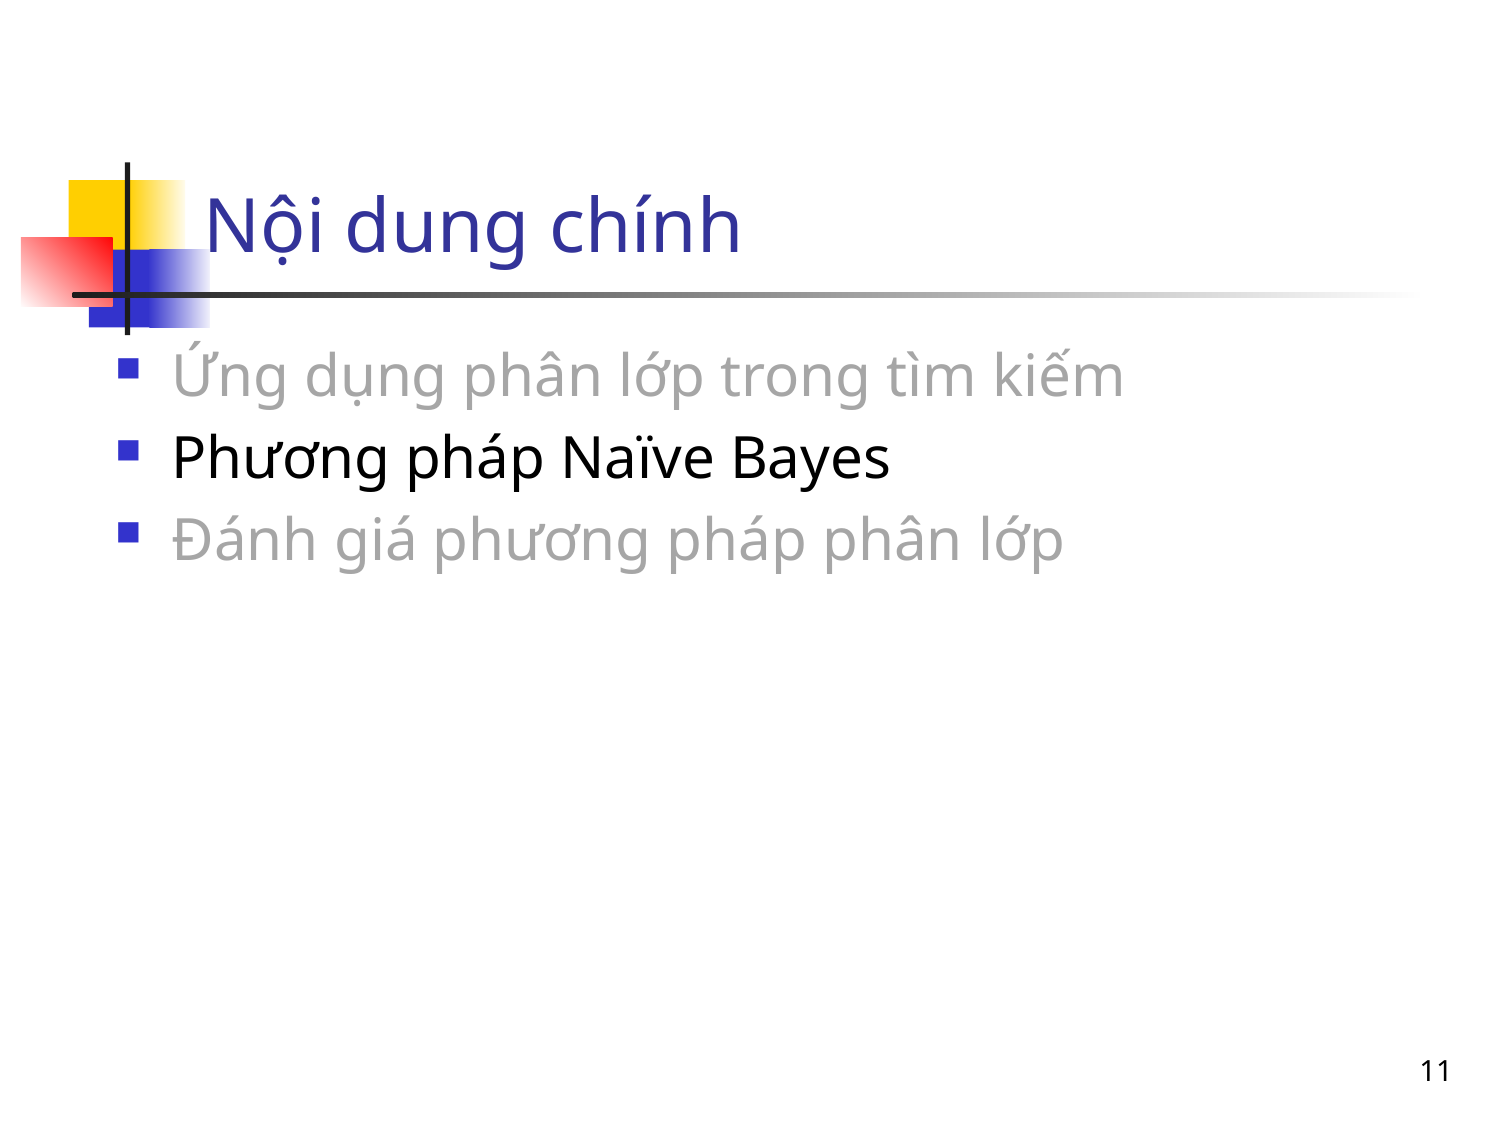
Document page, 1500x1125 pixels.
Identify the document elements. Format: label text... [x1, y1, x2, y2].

title Nội dung chính [188, 35, 1468, 275]
slide_number 11 [1155, 1024, 1468, 1100]
list Ứng dụng phân lớp trong tìm kiếm Phương pháp Naïve Bayes Đánh giá phương pháp phân lớp [100, 331, 1469, 1006]
